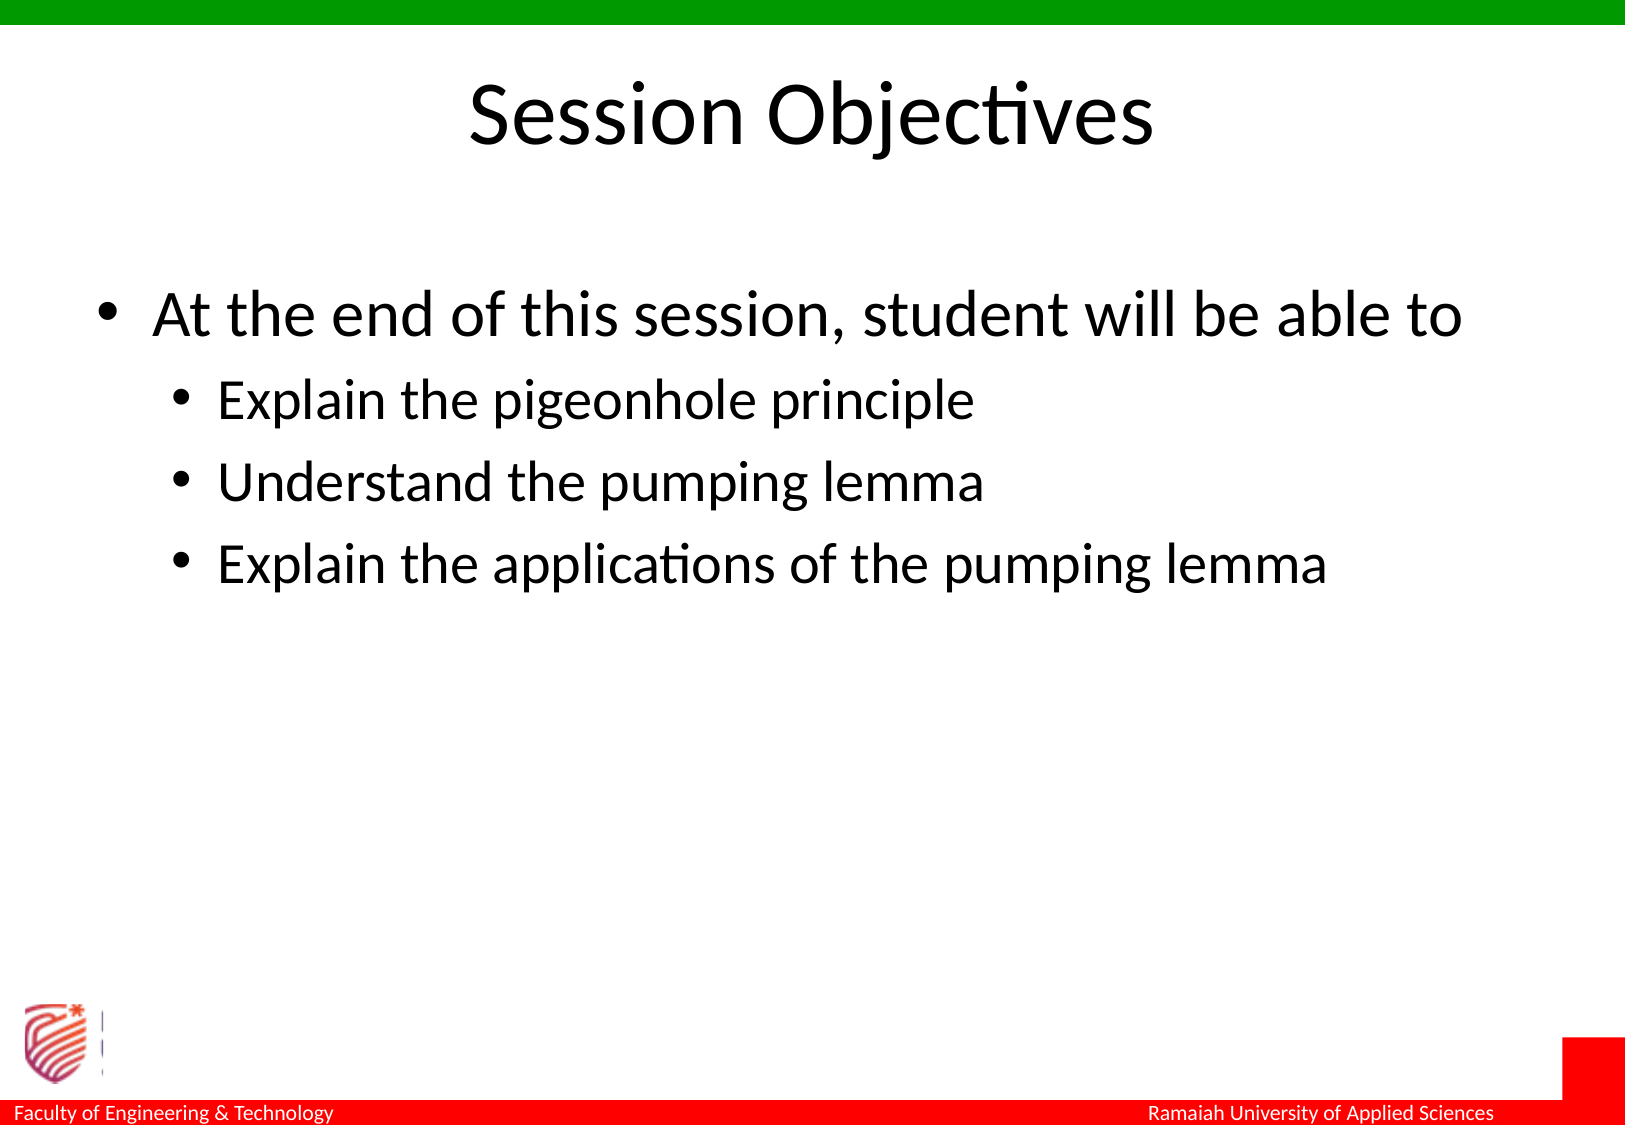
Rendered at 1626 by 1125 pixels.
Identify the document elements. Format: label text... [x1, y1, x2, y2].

title Session Objectives [81, 45, 1544, 233]
list At the end of this session, student will be able to Explain the pigeonhole principle Understand the pumping lemma Explain the applications of the pumping lemma [81, 262, 1544, 1005]
picture [24, 1004, 104, 1084]
